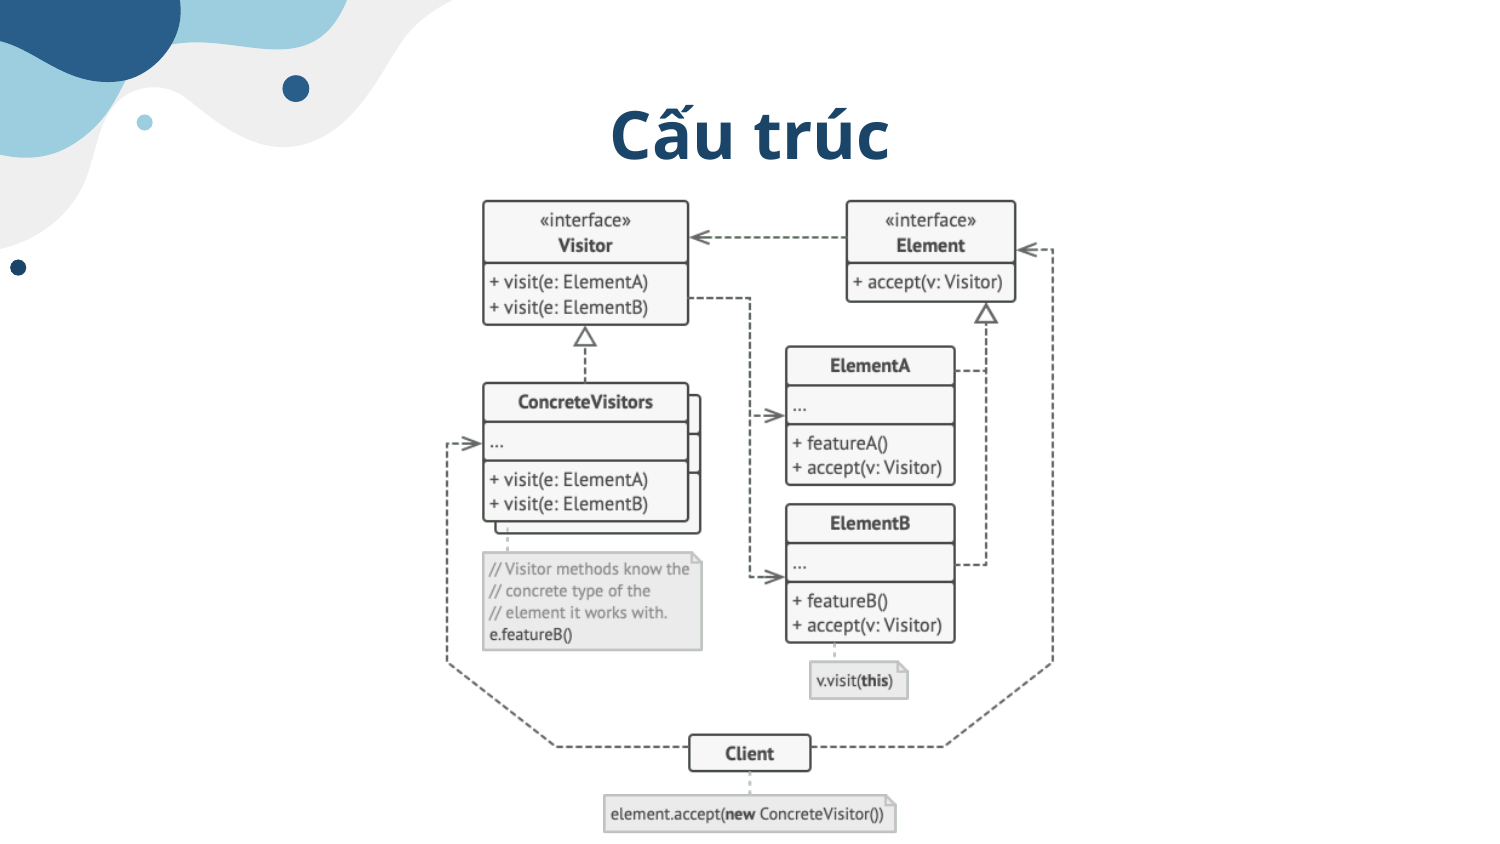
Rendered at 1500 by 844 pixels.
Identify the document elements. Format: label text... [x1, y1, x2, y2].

picture [434, 189, 1066, 844]
title Cấu trúc [88, 78, 1412, 154]
